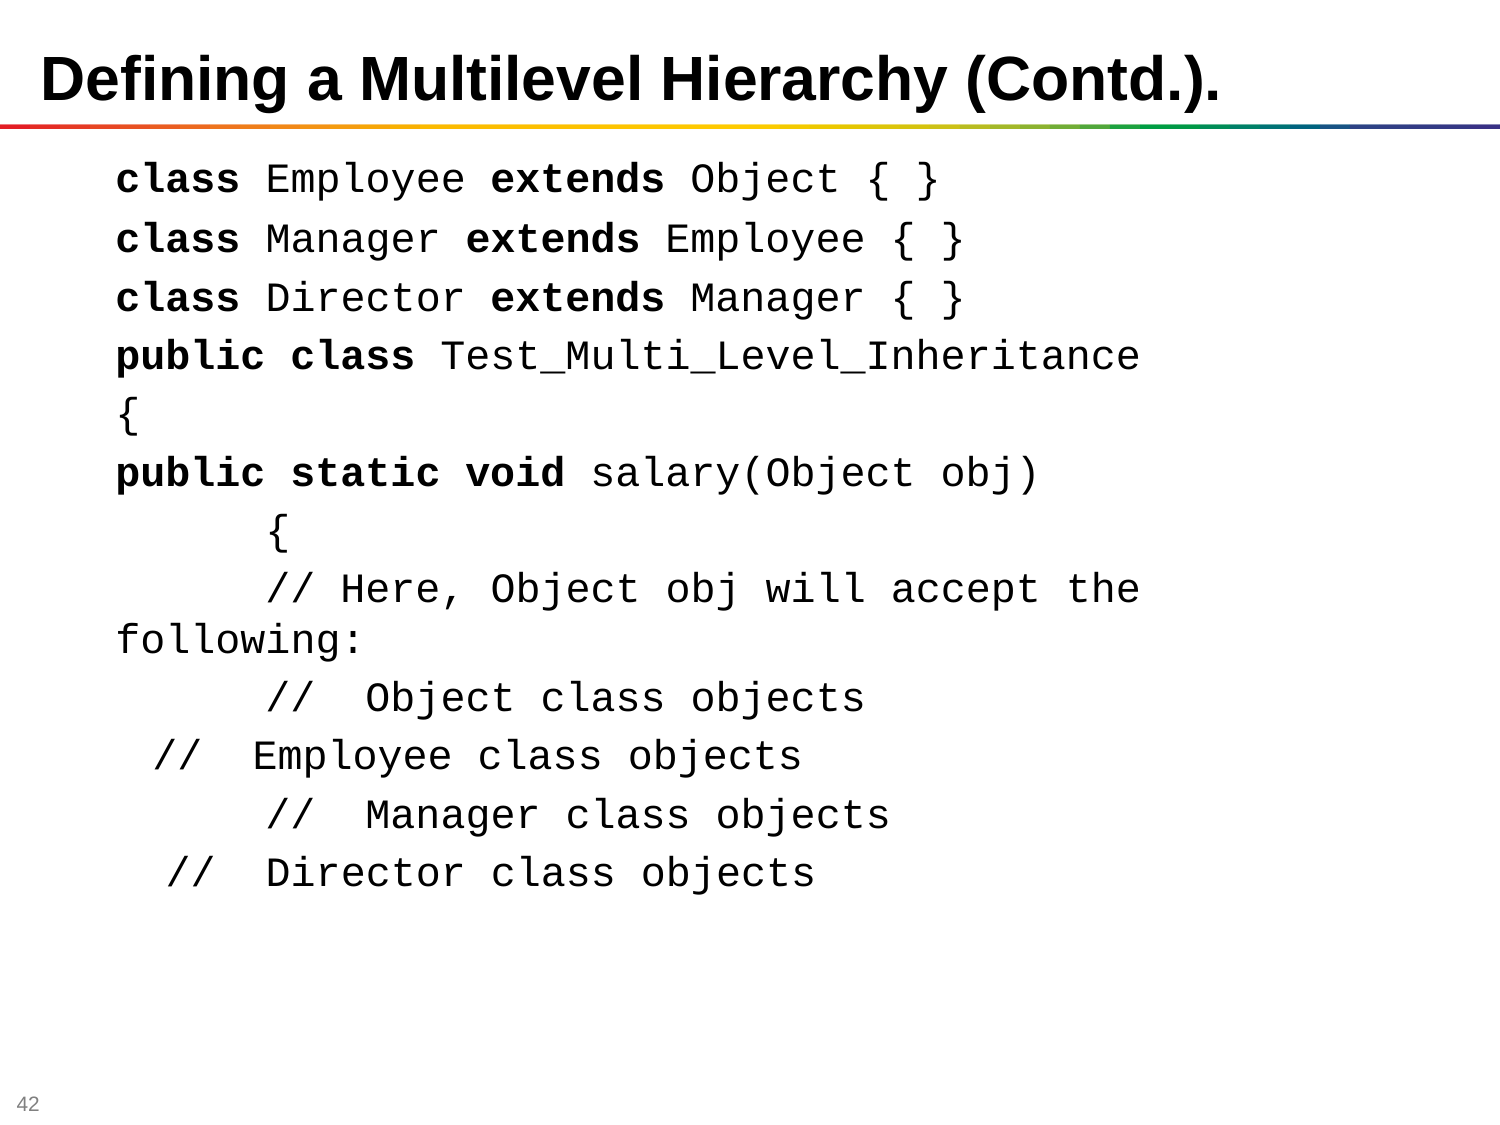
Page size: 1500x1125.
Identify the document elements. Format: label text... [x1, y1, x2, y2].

list class Employee extends Object { } class Manager extends Employee { } class Director extends Manager { } public class Test_Multi_Level_Inheritance { public static void salary(Object obj) { // Here, Object obj will accept the following: // Object class objects // Employee class objects // Manager class objects // Director class objects [62, 135, 1413, 1036]
title Defining a Multilevel Hierarchy (Contd.). [25, 30, 1267, 121]
